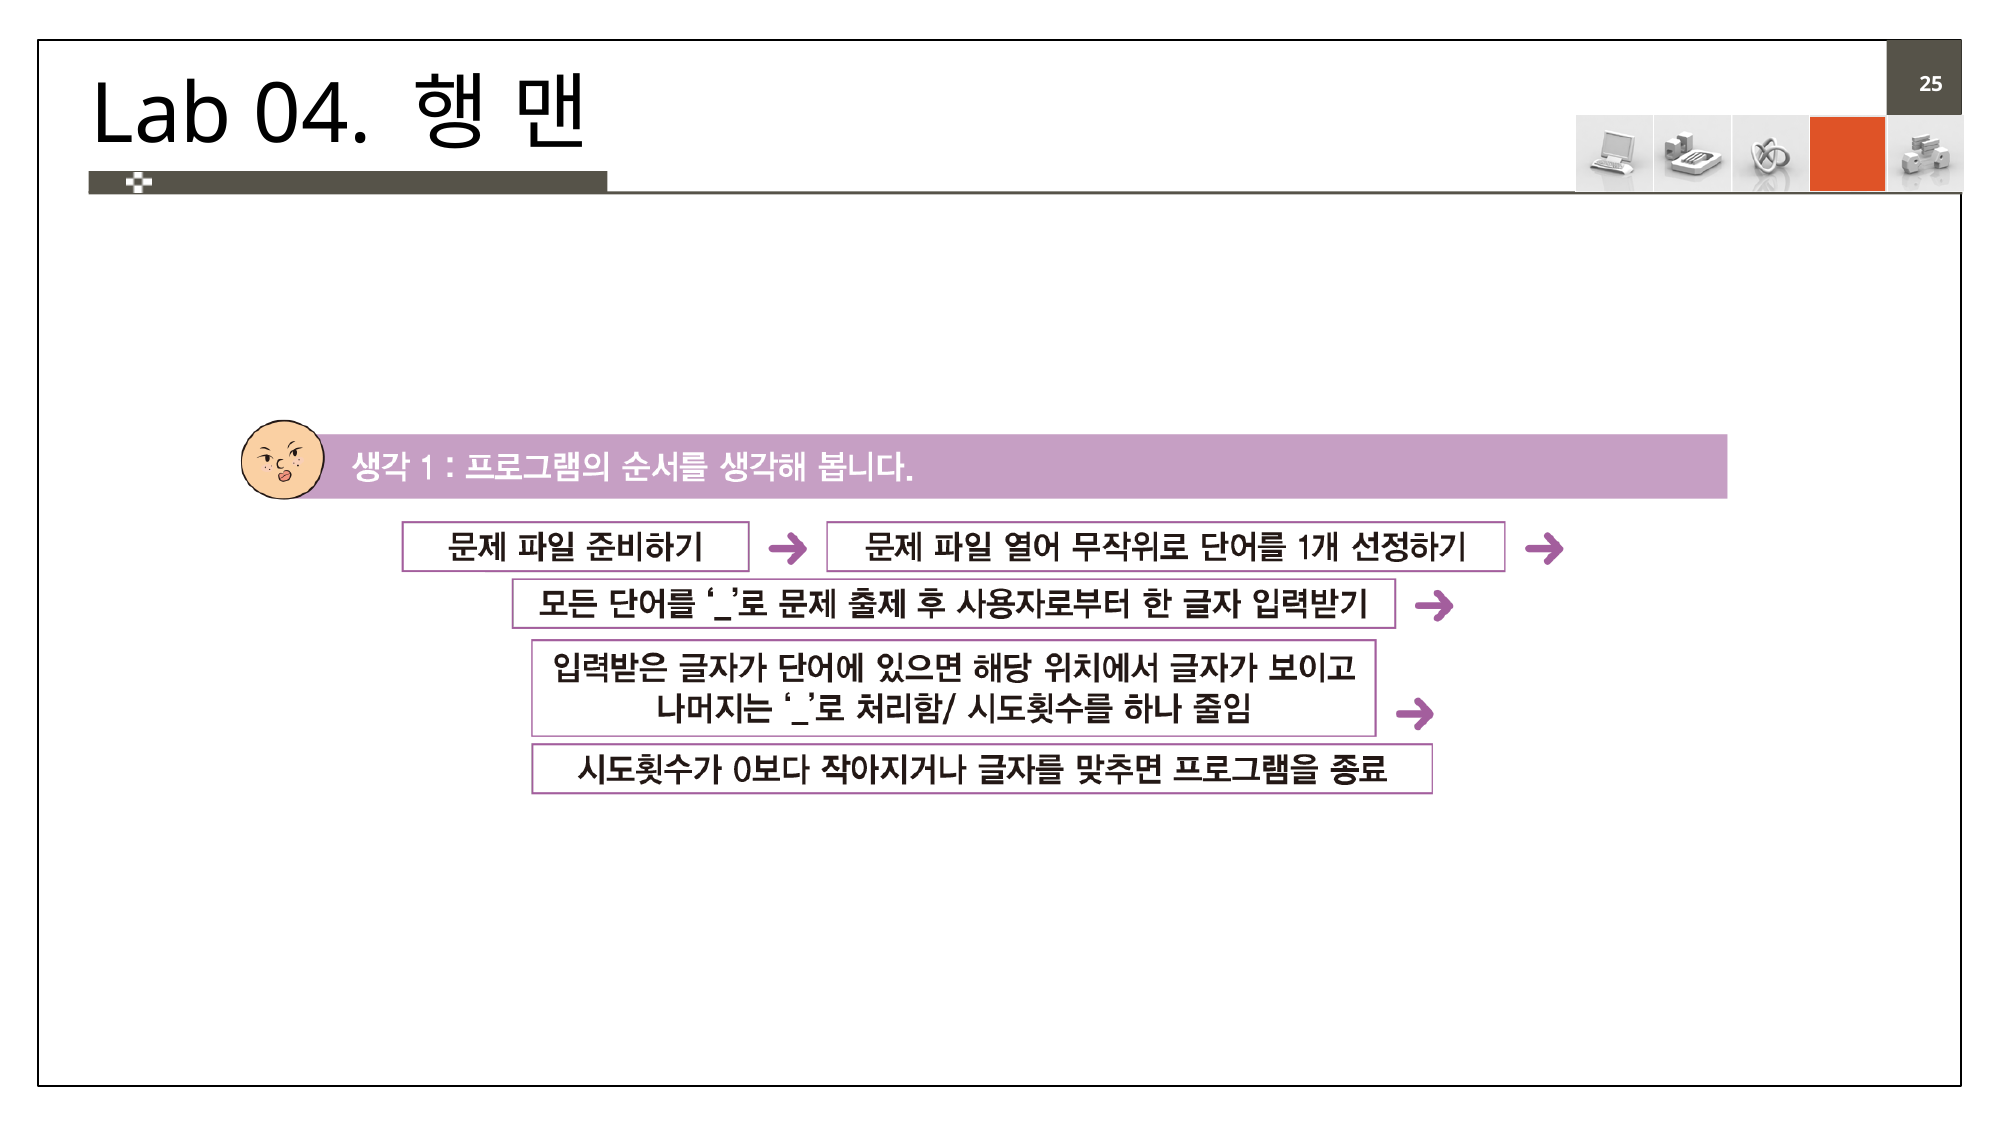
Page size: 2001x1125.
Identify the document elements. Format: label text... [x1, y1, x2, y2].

title Lab 04. 행 맨 [76, 62, 1808, 208]
picture [168, 365, 1777, 847]
picture [1808, 114, 1964, 192]
